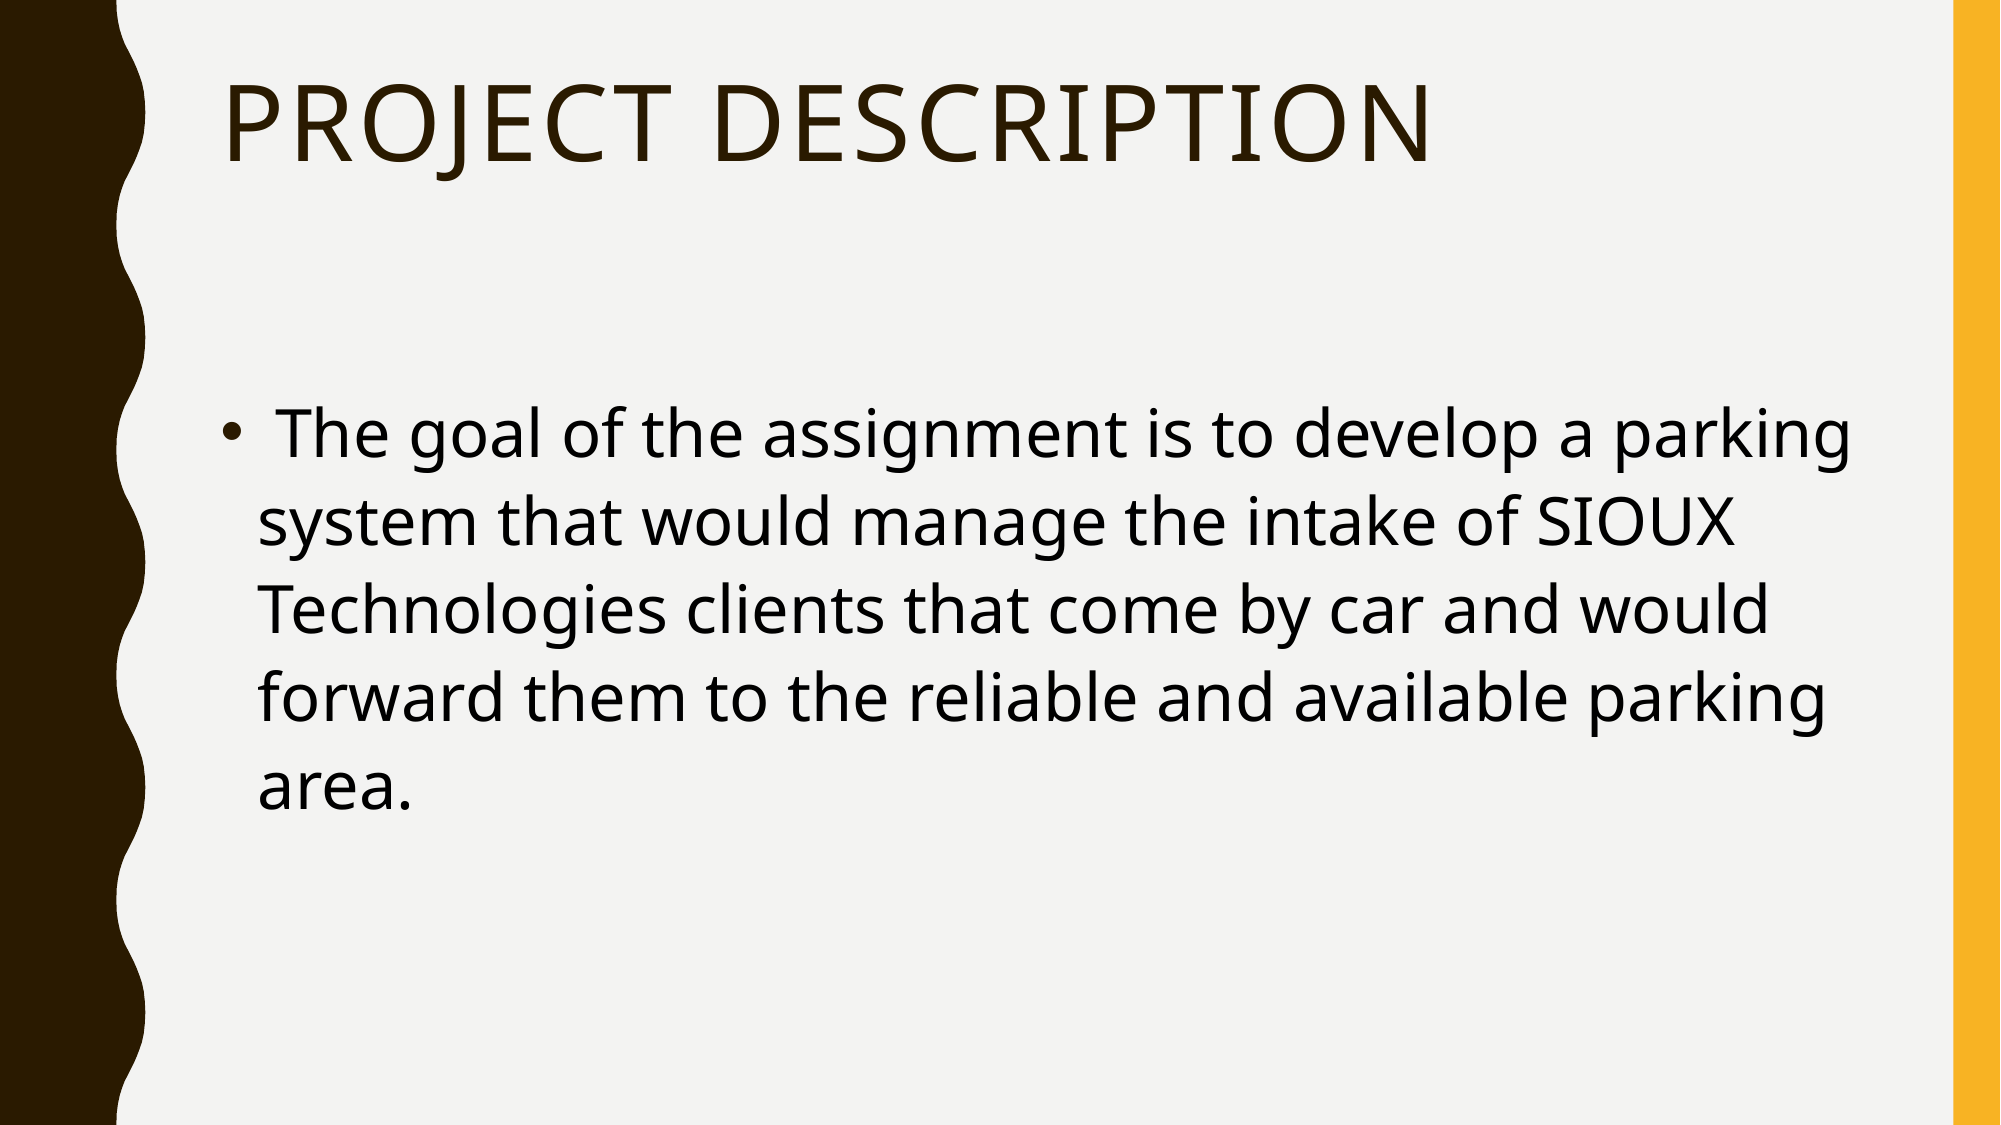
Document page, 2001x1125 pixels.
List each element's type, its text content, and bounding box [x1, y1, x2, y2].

list The goal of the assignment is to develop a parking system that would manage the intake of SIOUX Technologies clients that come by car and would forward them to the reliable and available parking area. [205, 375, 1875, 965]
title PROJECT DESCRIPTION [205, 62, 1875, 308]
